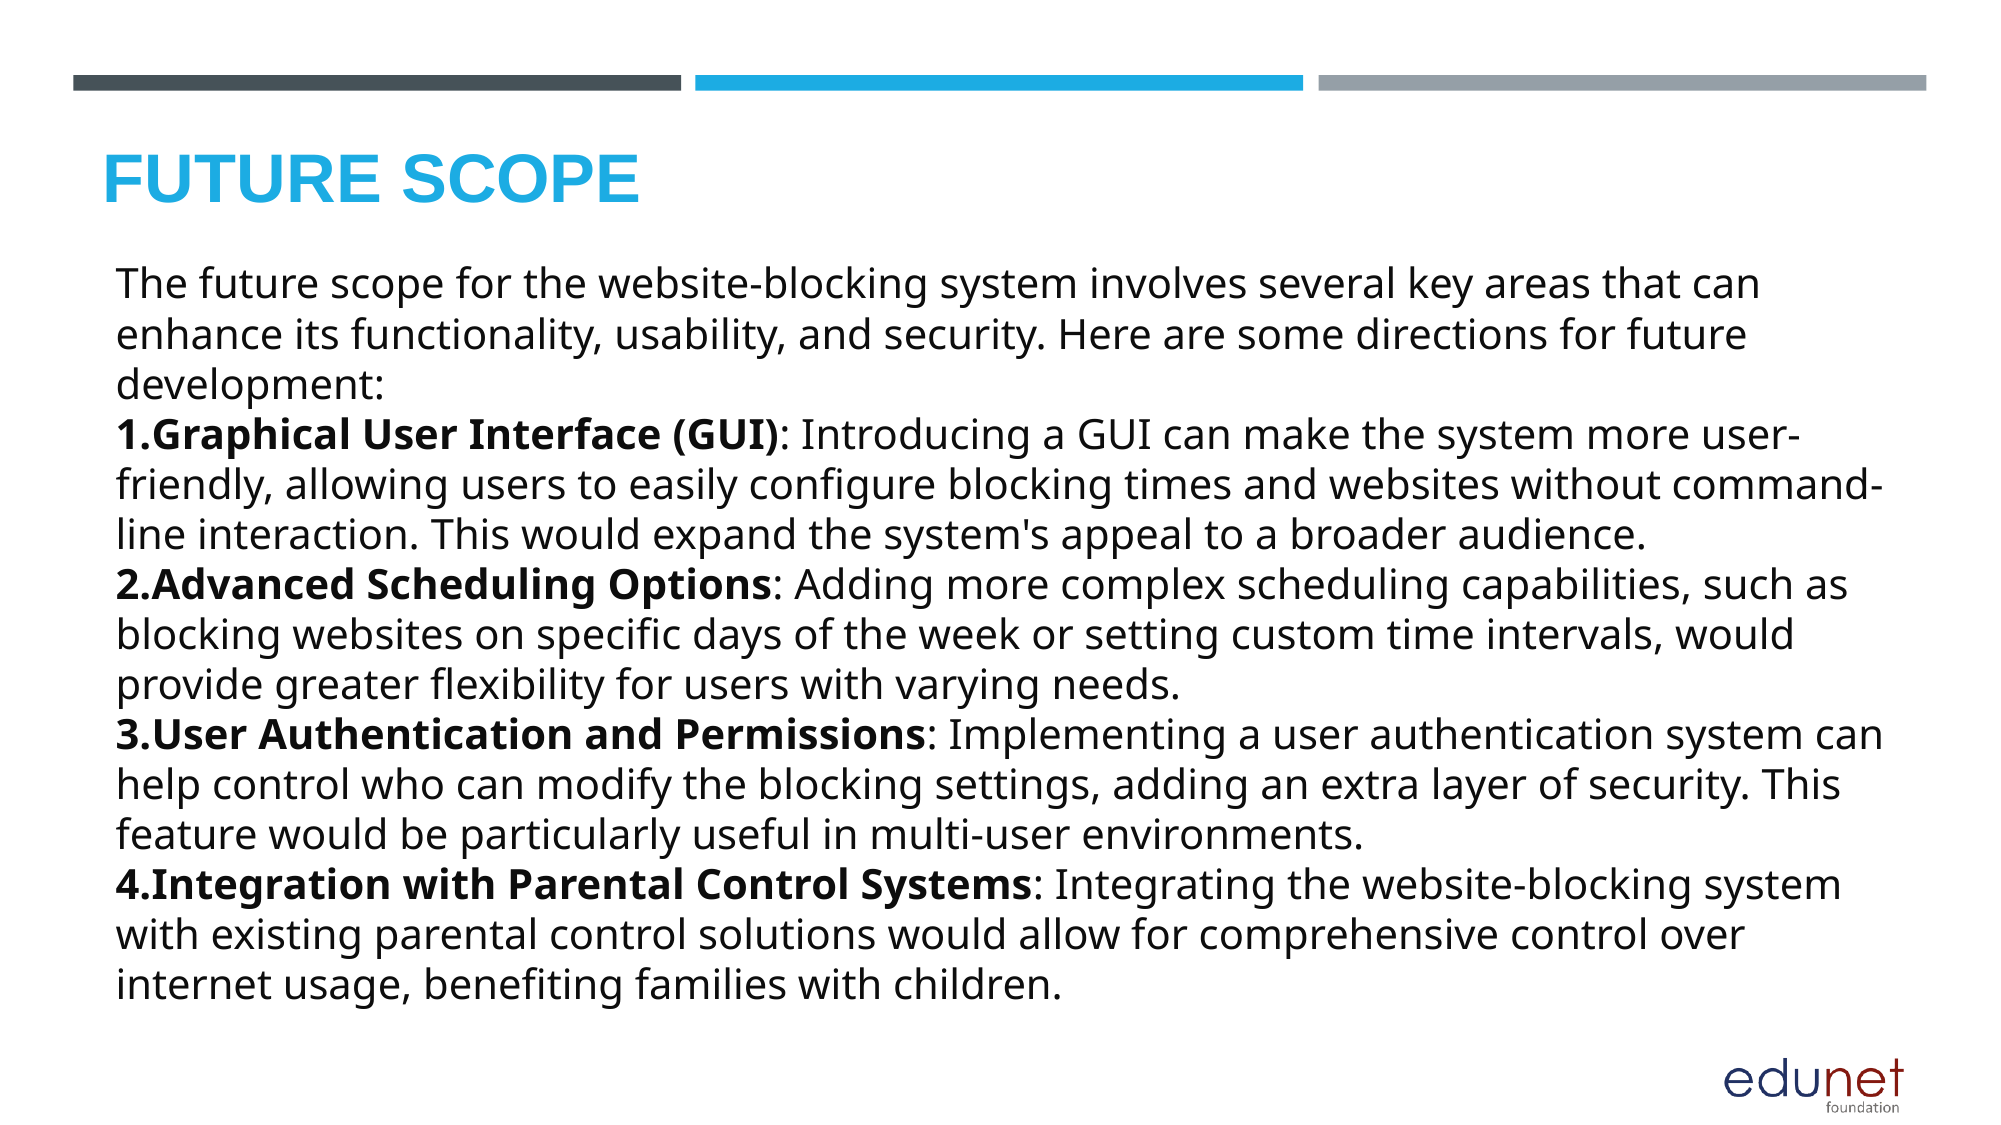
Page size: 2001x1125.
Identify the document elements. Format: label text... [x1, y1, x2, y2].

title FUTURE SCOPE [100, 131, 643, 249]
picture [1724, 1057, 1904, 1113]
text_box The future scope for the website-blocking system involves several key areas that can enhance its functionality, usability, and security. Here are some directions for future development: Graphical User Interface (GUI): Introducing a GUI can make the system more user-friendly, allowing users to easily configure blocking times and websites without command-line interaction. This would expand the system's appeal to a broader audience. Advanced Scheduling Options: Adding more complex scheduling capabilities, such as blocking websites on specific days of the week or setting custom time intervals, would provide greater flexibility for users with varying needs. User Authentication and Permissions: Implementing a user authentication system can help control who can modify the blocking settings, adding an extra layer of security. This feature would be particularly useful in multi-user environments. Integration with Parental Control Systems: Integrating the website-blocking system with existing parental control solutions would allow for comprehensive control over internet usage, benefiting families with children. [100, 249, 1913, 1015]
